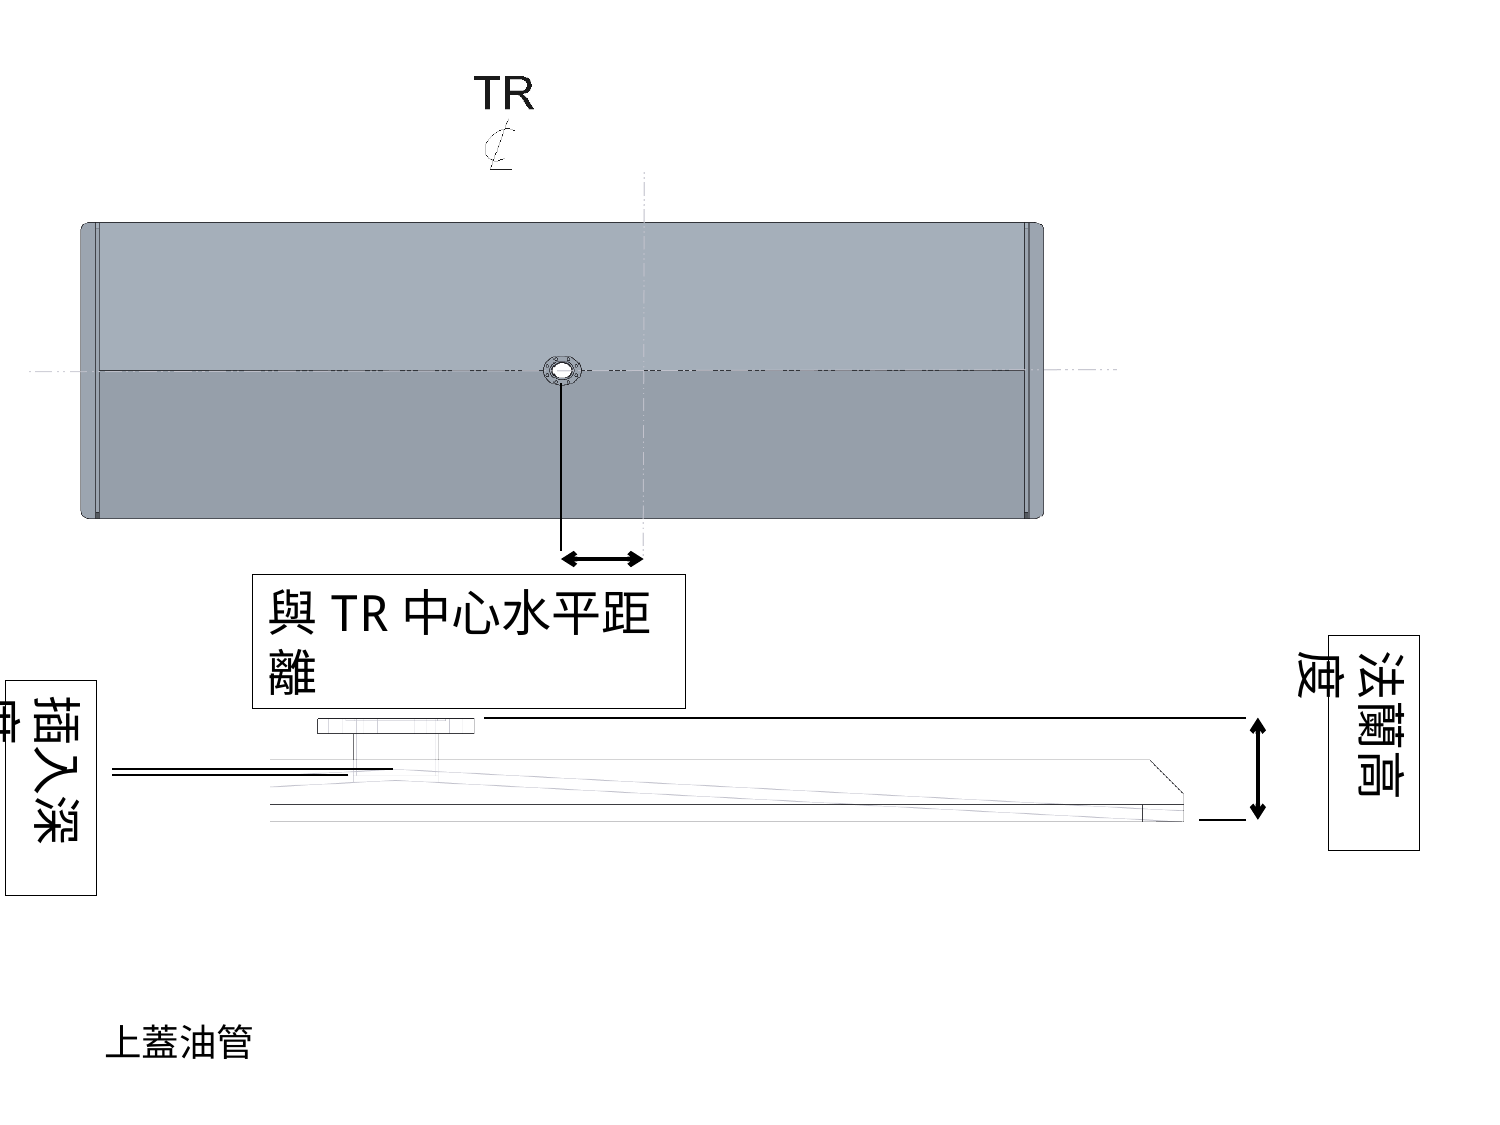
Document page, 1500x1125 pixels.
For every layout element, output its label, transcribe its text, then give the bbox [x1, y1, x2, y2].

text_box 與TR中心水平距離 [252, 574, 686, 709]
picture [269, 597, 1227, 889]
text_box 法蘭高度 [1328, 635, 1420, 851]
picture [29, 66, 1117, 560]
text_box 上蓋油管 [89, 1011, 270, 1072]
text_box 插入深度 [5, 680, 97, 896]
